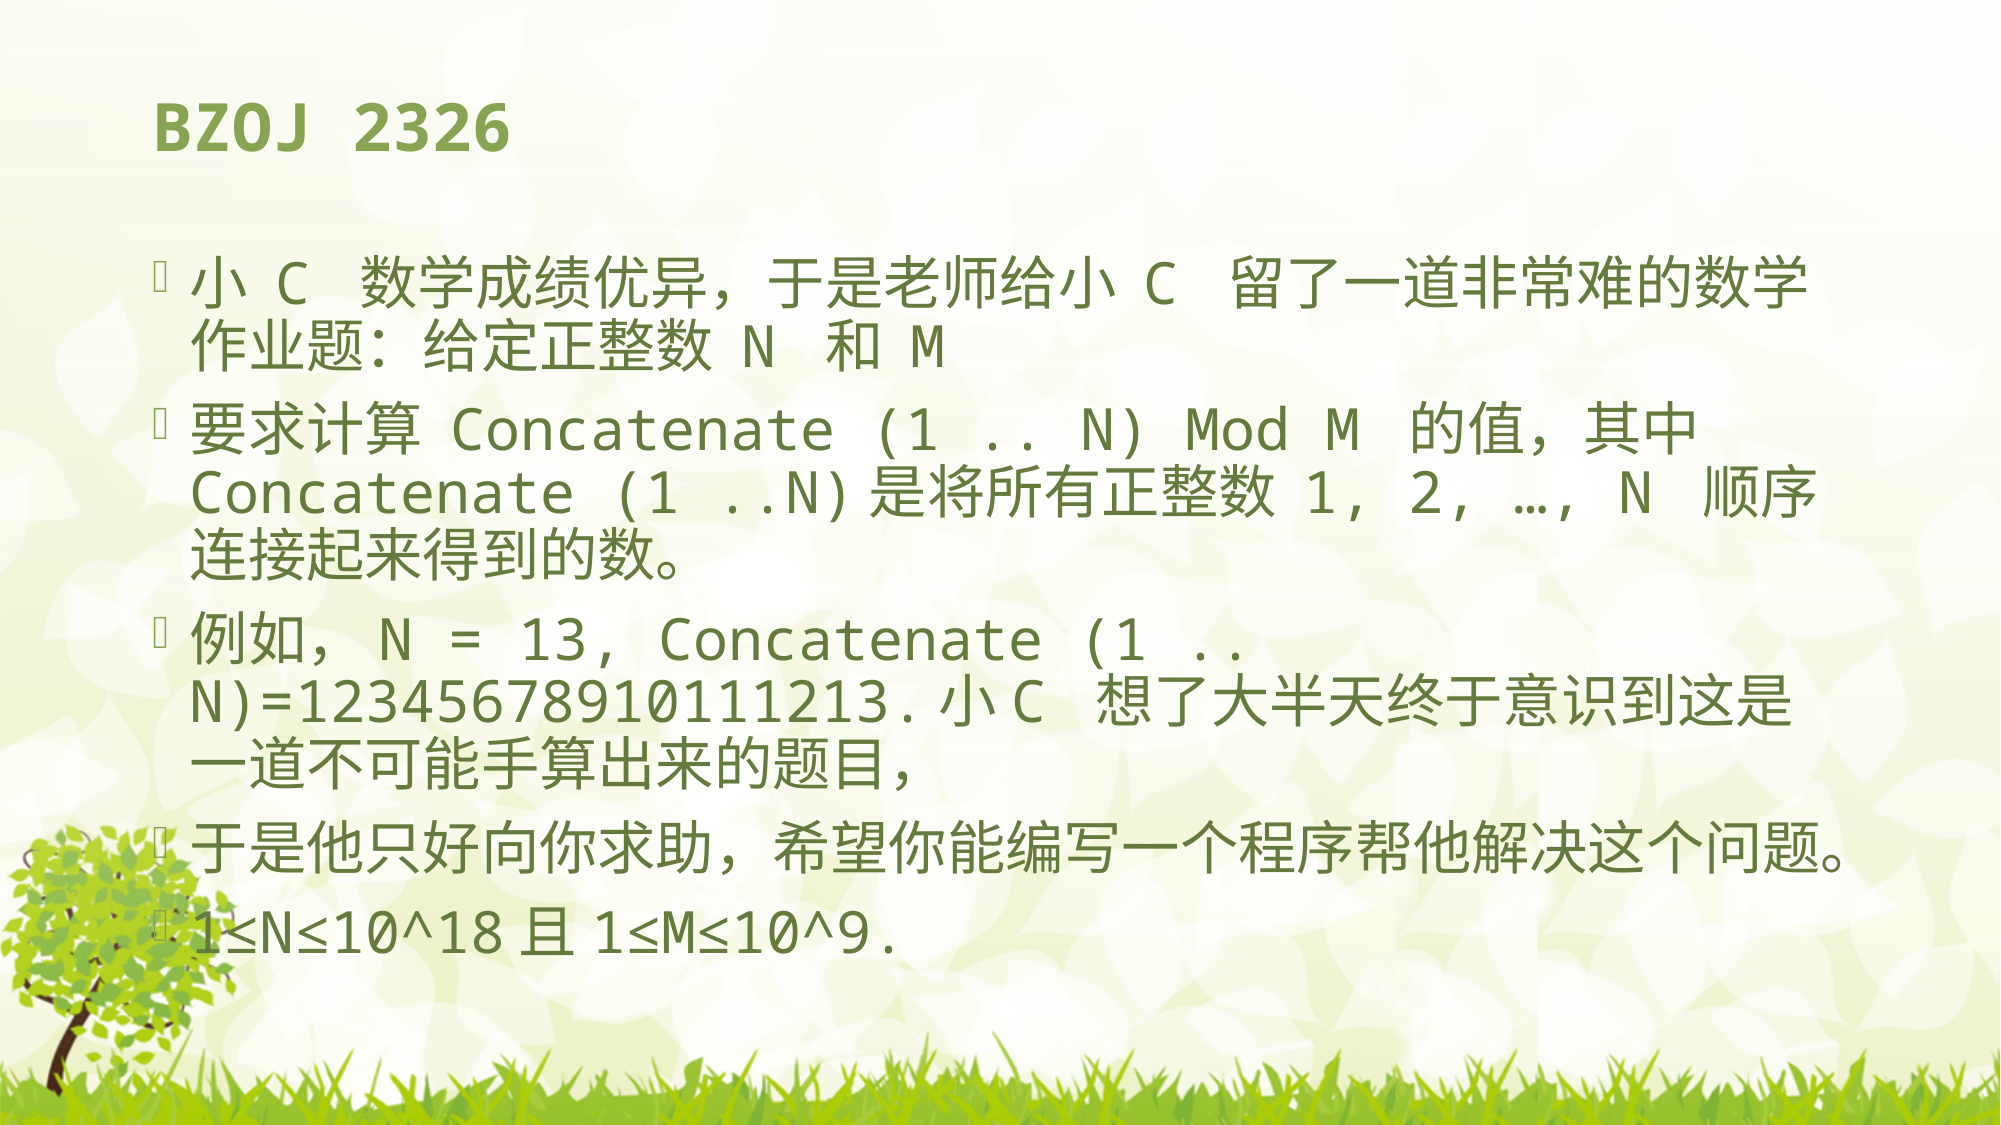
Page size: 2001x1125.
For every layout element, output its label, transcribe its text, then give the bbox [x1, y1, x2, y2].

title BZOJ 2326 [137, 59, 1863, 200]
list 小 C 数学成绩优异，于是老师给小 C 留了一道非常难的数学作业题：给定正整数 N 和 M 要求计算 Concatenate (1 .. N) Mod M 的值，其中 Concatenate (1 ..N)是将所有正整数 1, 2, …, N 顺序连接起来得到的数。 例如，N = 13, Concatenate (1 .. N)=12345678910111213.小C 想了大半天终于意识到这是一道不可能手算出来的题目， 于是他只好向你求助，希望你能编写一个程序帮他解决这个问题。 1≤N≤10^18且1≤M≤10^9. [137, 246, 1863, 1004]
picture [0, 0, 2001, 1125]
